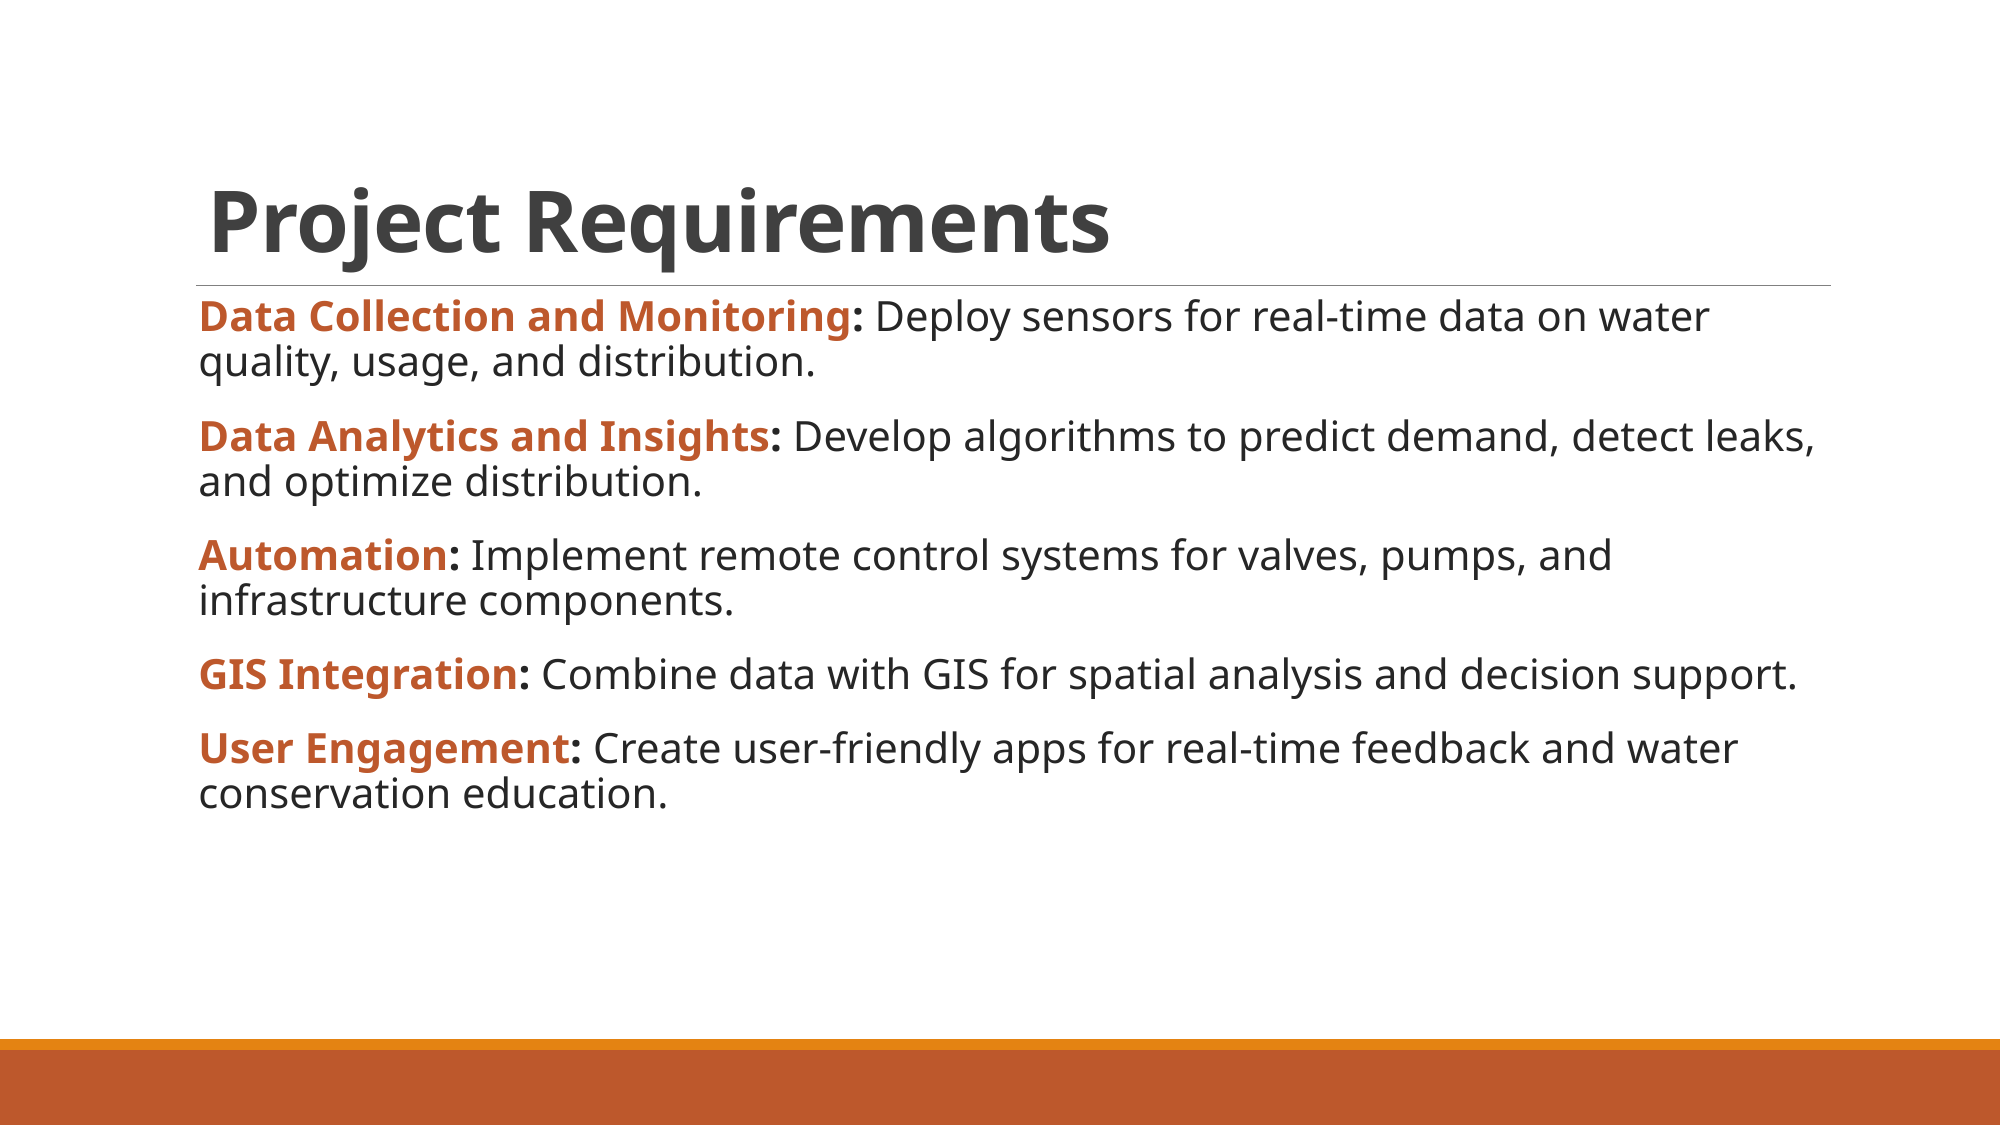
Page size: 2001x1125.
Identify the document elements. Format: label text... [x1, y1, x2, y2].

list Data Collection and Monitoring: Deploy sensors for real-time data on water quality, usage, and distribution. Data Analytics and Insights: Develop algorithms to predict demand, detect leaks, and optimize distribution. Automation: Implement remote control systems for valves, pumps, and infrastructure components. GIS Integration: Combine data with GIS for spatial analysis and decision support. User Engagement: Create user-friendly apps for real-time feedback and water conservation education. [183, 288, 1837, 1022]
title Project Requirements [192, 174, 1603, 277]
